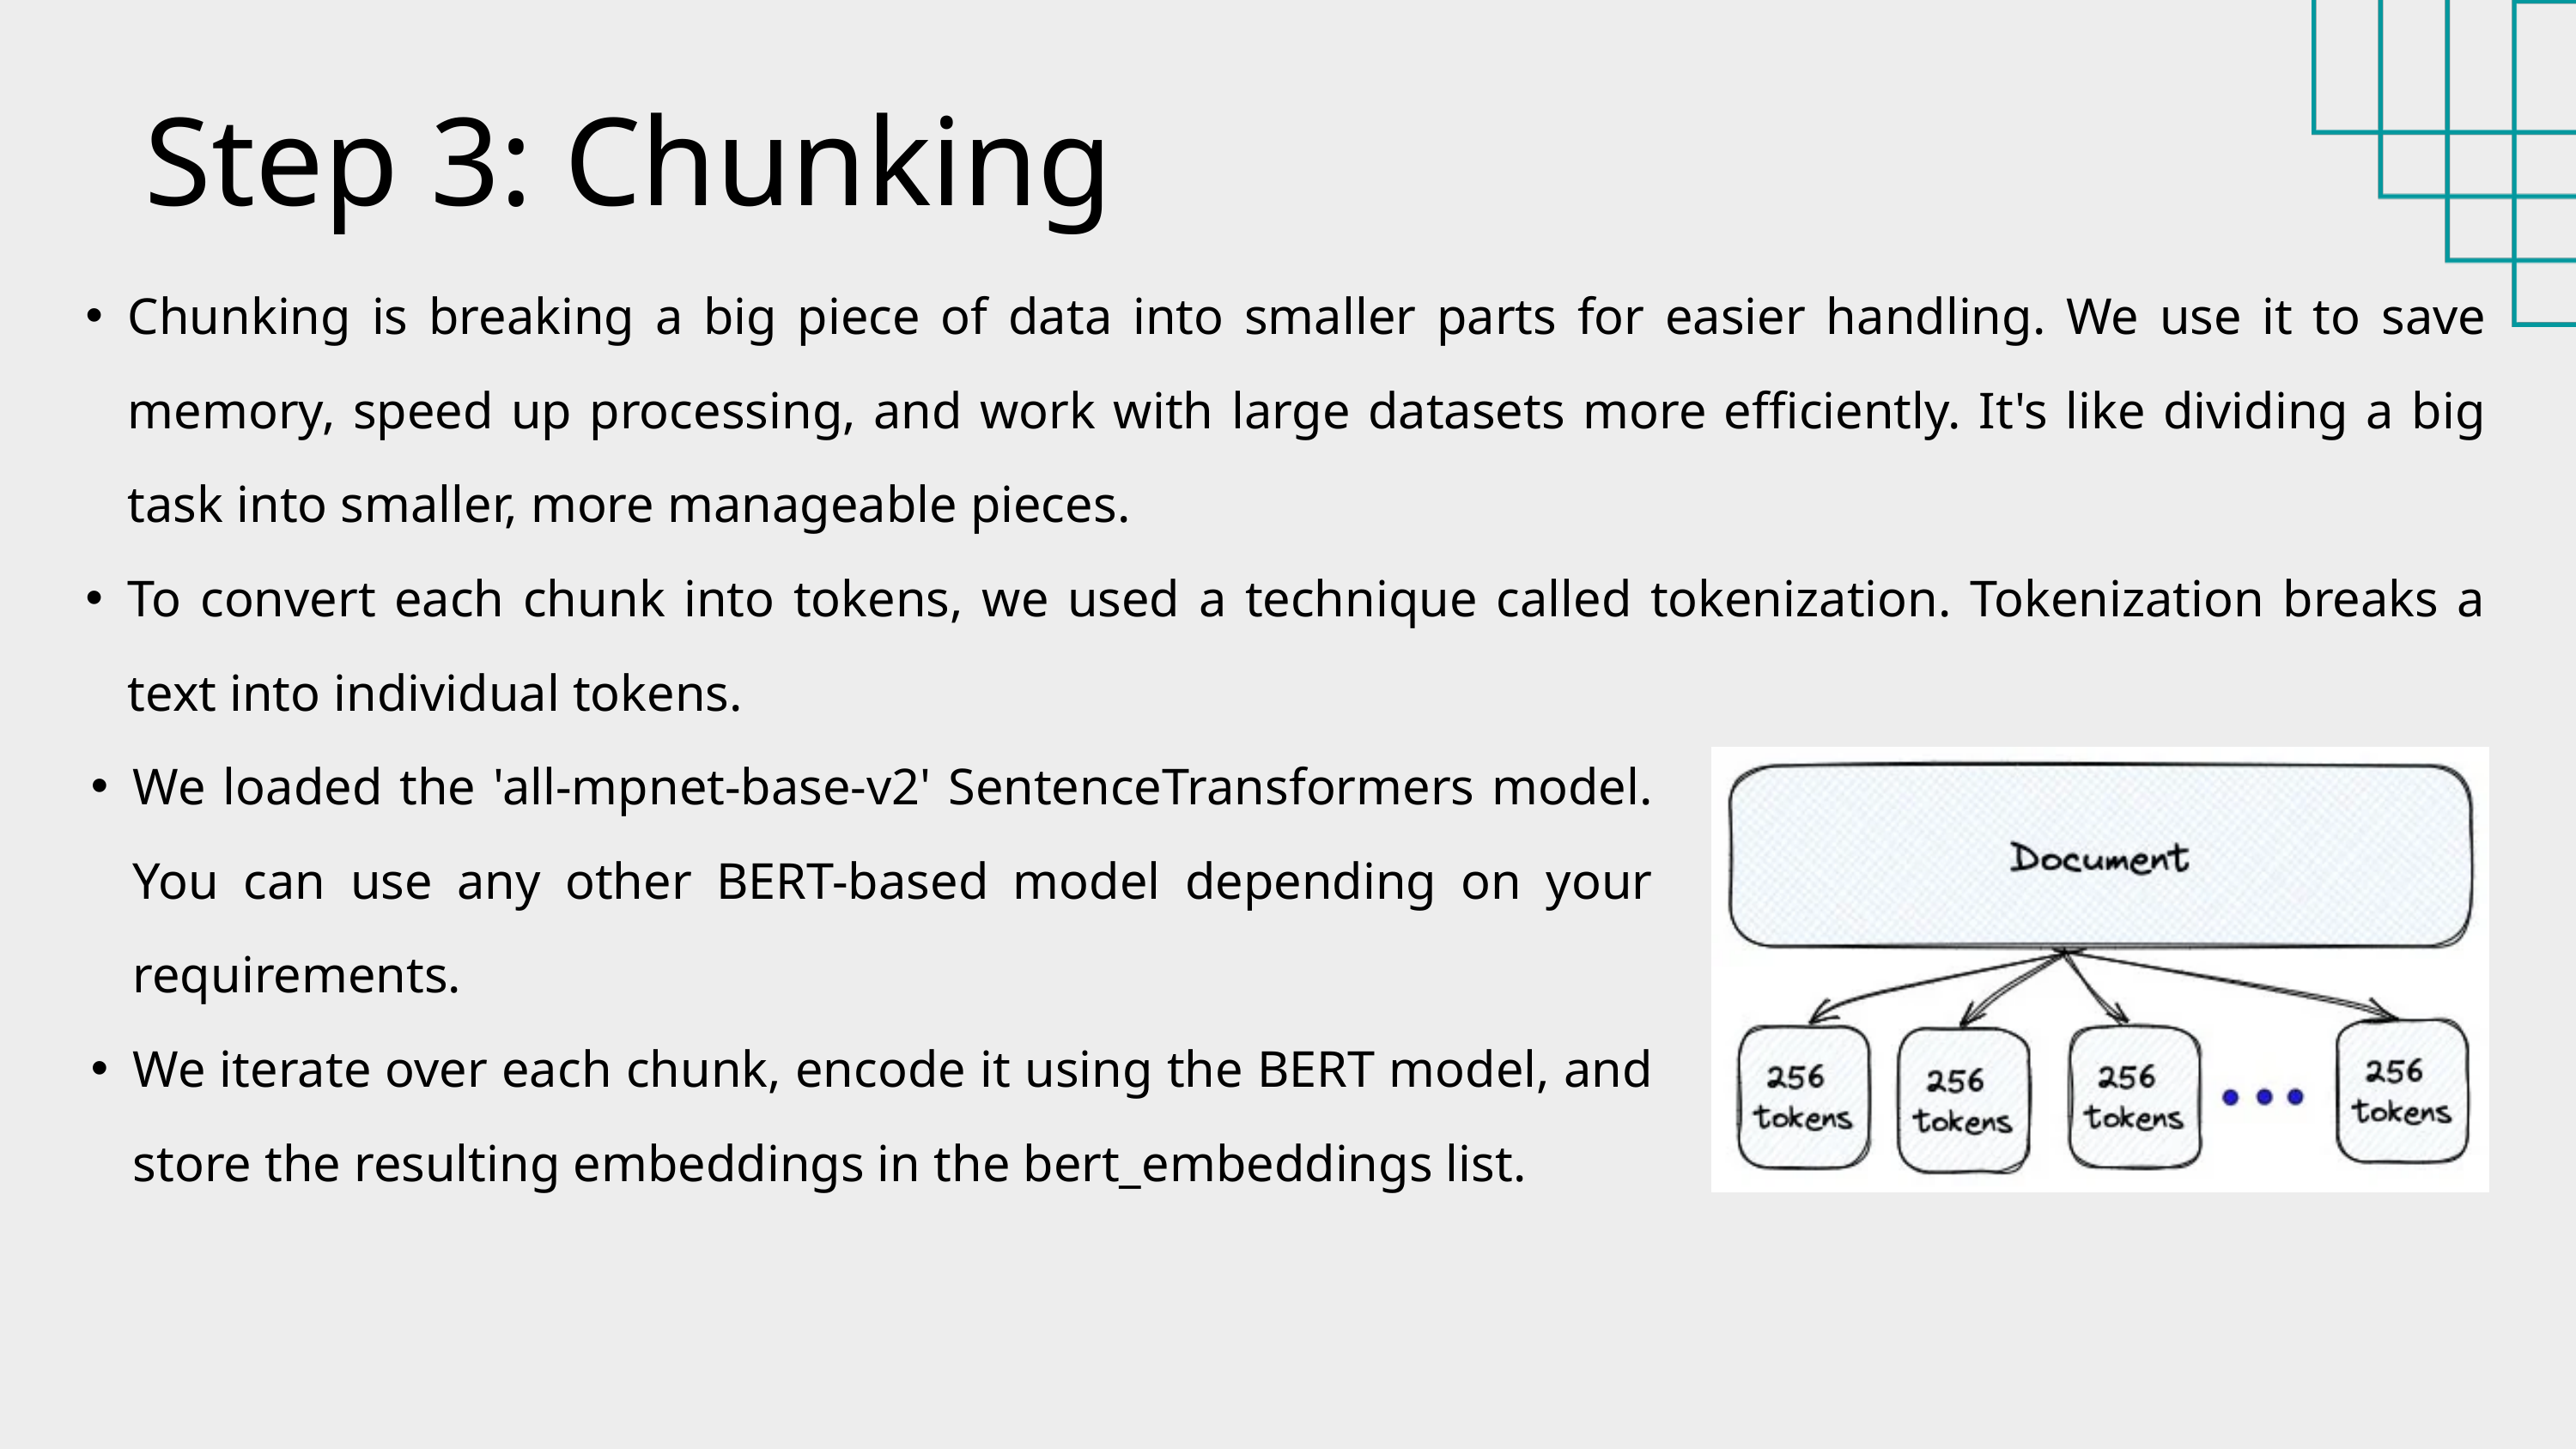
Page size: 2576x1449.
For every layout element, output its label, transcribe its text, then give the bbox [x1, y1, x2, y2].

text_box [1711, 747, 2489, 1192]
text_box We loaded the 'all-mpnet-base-v2' SentenceTransformers model. You can use any other BERT-based model depending on your requirements. We iterate over each chunk, encode it using the BERT model, and store the resulting embeddings in the bert_embeddings list. [48, 720, 1655, 1191]
text_box Chunking is breaking a big piece of data into smaller parts for easier handling. We use it to save memory, speed up processing, and work with large datasets more efficiently. It's like dividing a big task into smaller, more manageable pieces. To convert each chunk into tokens, we used a technique called tokenization. Tokenization breaks a text into individual tokens. [43, 250, 2489, 721]
text_box [2312, 0, 2576, 327]
text_box Step 3: Chunking [144, 109, 1784, 230]
